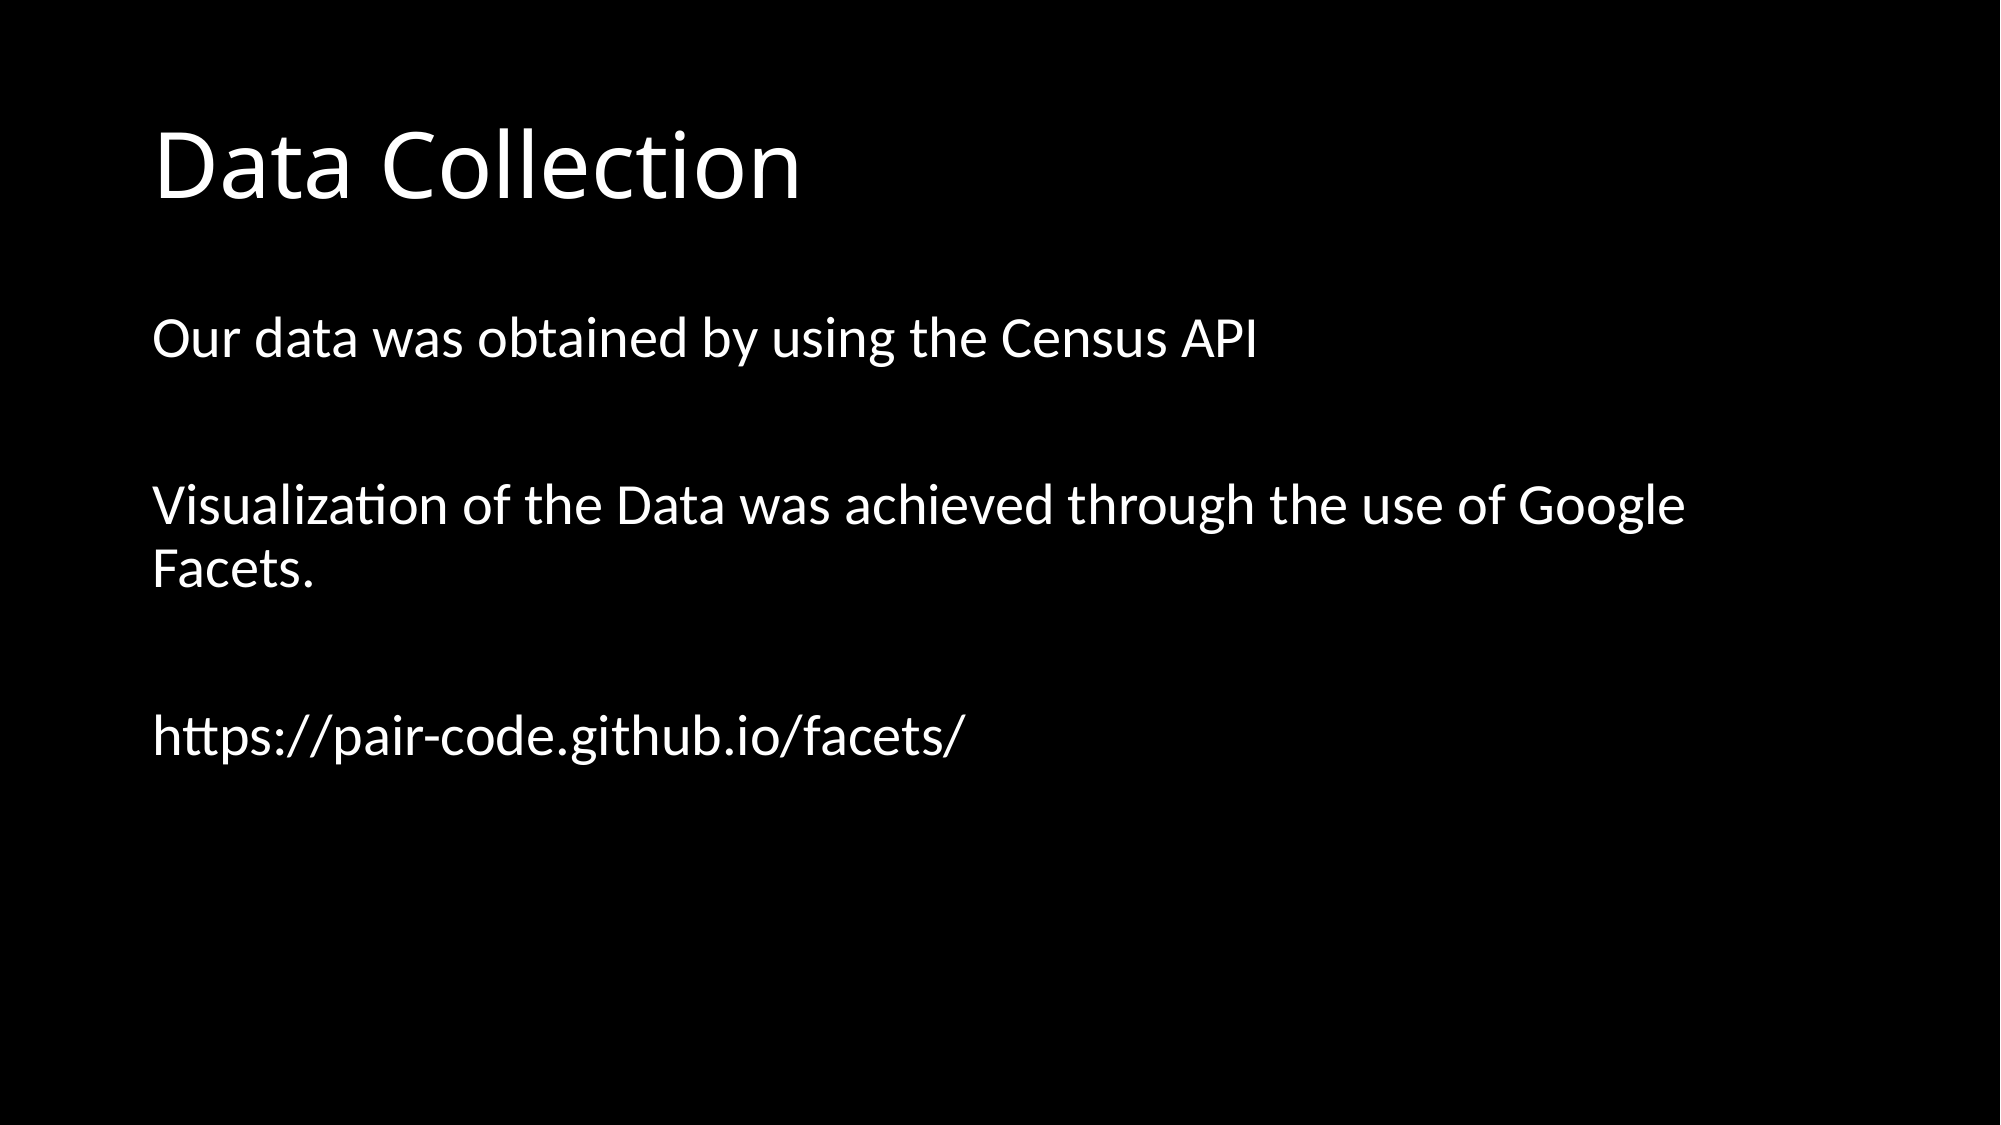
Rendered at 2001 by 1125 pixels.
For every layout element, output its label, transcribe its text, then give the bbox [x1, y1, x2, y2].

title Data Collection [137, 59, 1863, 278]
list Our data was obtained by using the Census API Visualization of the Data was achieved through the use of Google Facets. https://pair-code.github.io/facets/ [137, 299, 1863, 1014]
